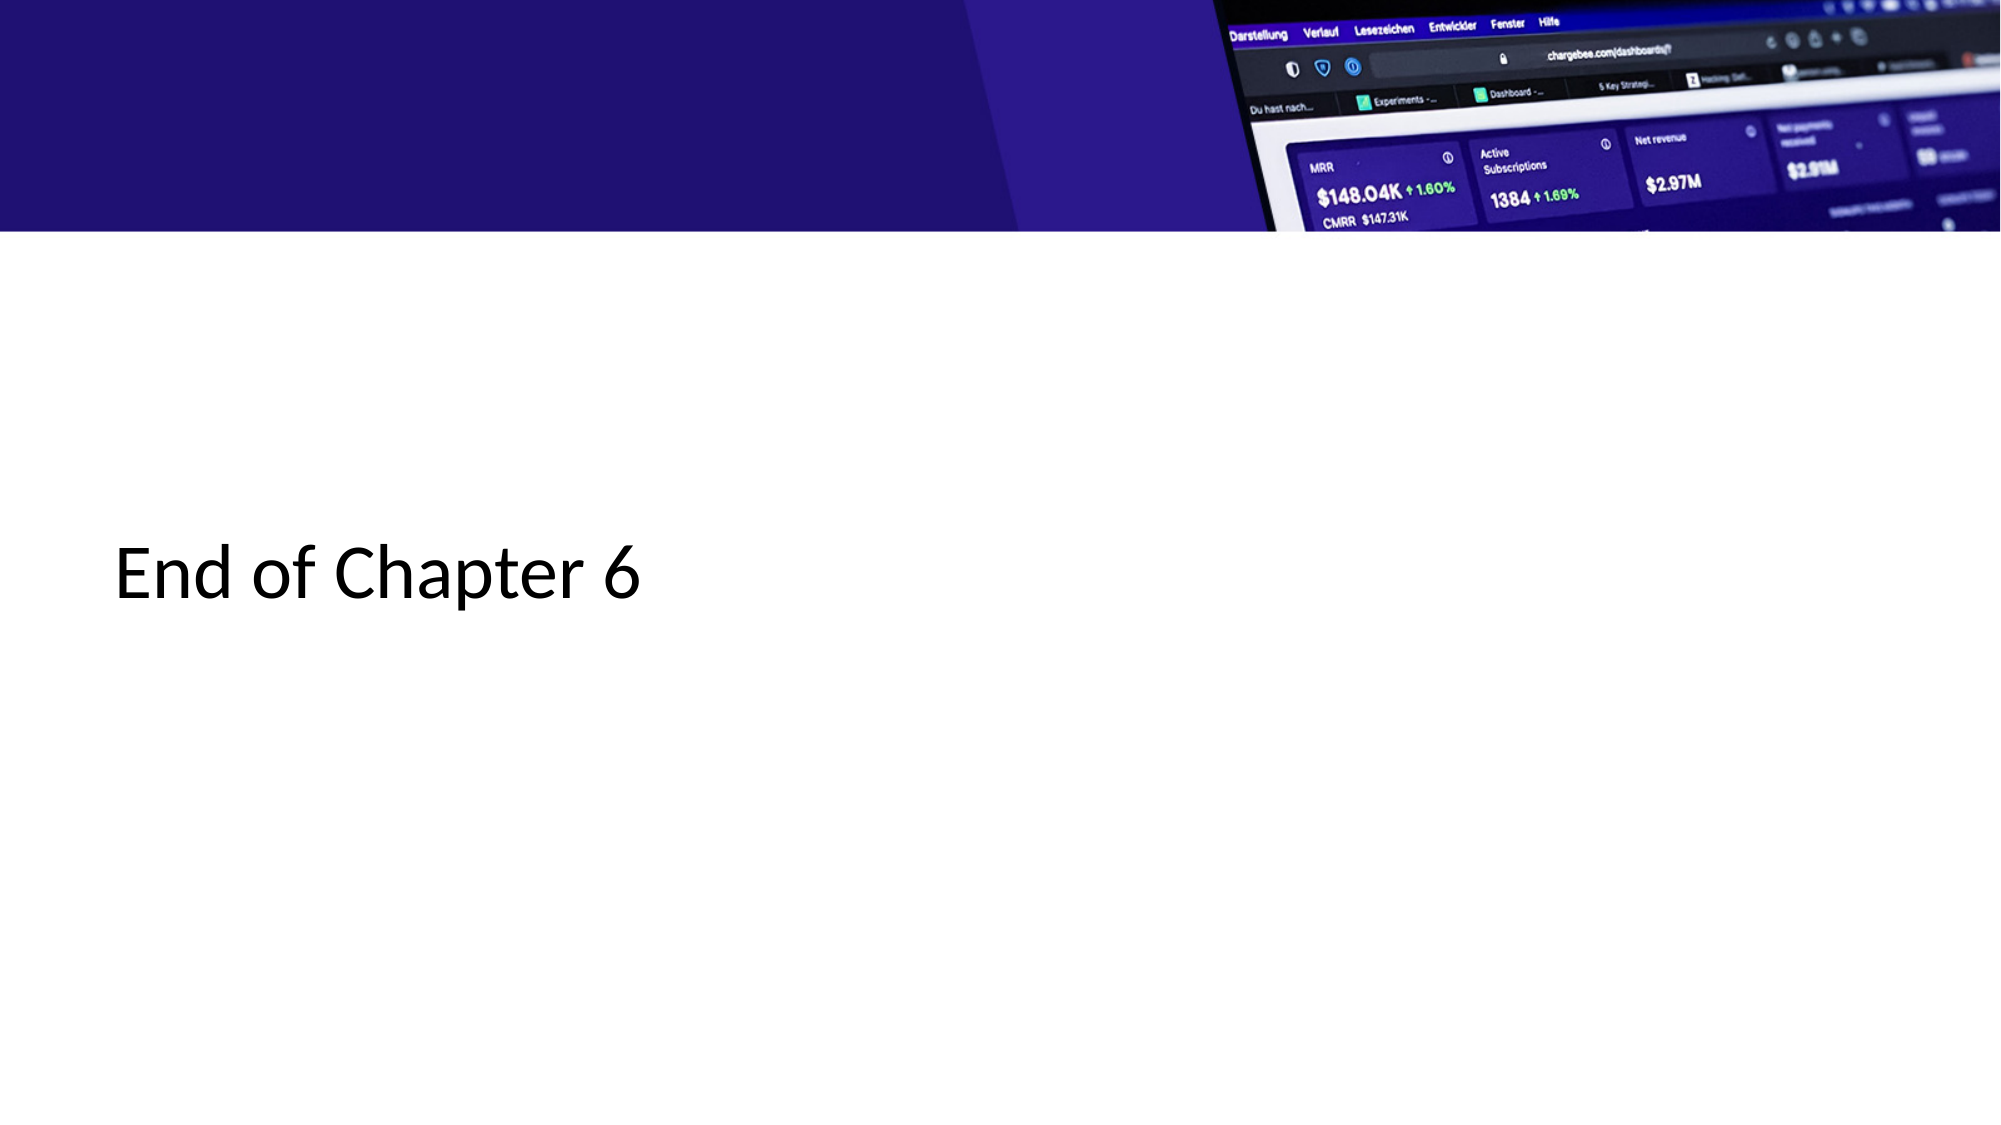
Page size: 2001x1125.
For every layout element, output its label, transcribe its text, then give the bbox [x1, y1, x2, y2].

picture [0, 0, 2001, 1125]
list End of Chapter 6 [99, 295, 1913, 1034]
